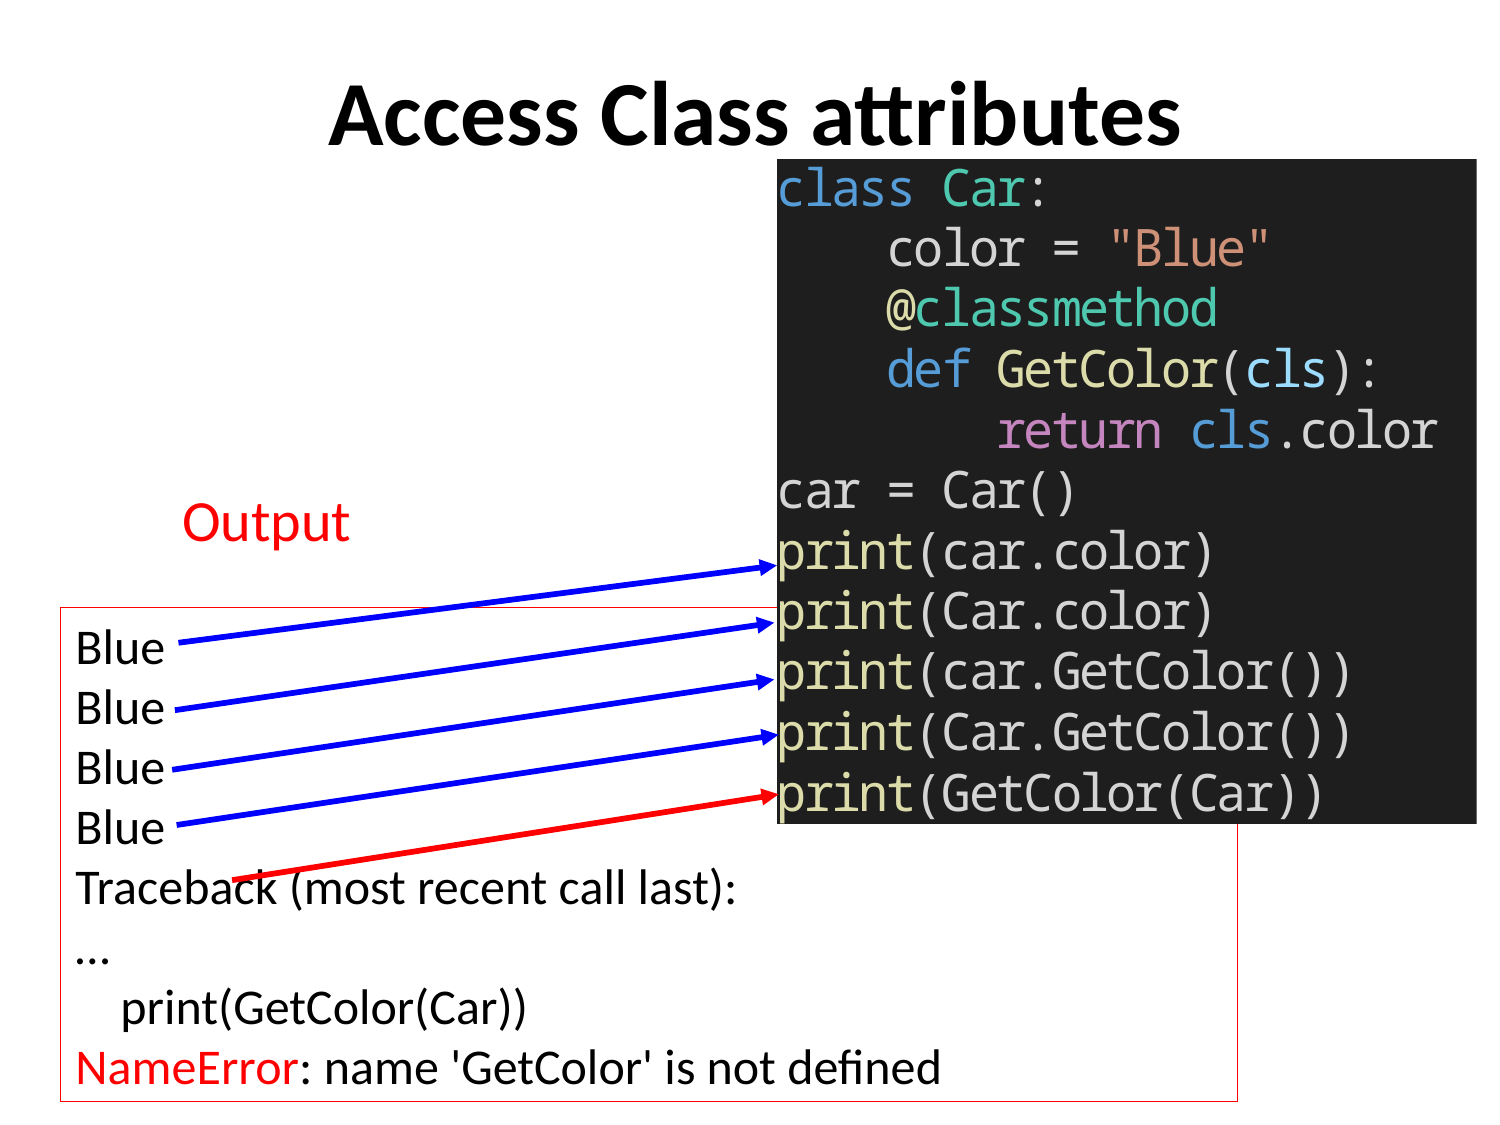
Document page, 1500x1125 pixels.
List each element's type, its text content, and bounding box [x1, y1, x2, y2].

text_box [174, 622, 775, 678]
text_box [178, 565, 778, 626]
text_box Output [167, 475, 367, 561]
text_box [231, 832, 779, 881]
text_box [171, 679, 775, 739]
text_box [176, 734, 779, 826]
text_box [776, 158, 1477, 824]
title Access Class attributes [108, 0, 1403, 218]
text_box Blue Blue Blue Blue Traceback (most recent call last): … print(GetColor(Car)) NameError: name 'GetColor' is not defined [60, 607, 1238, 1102]
